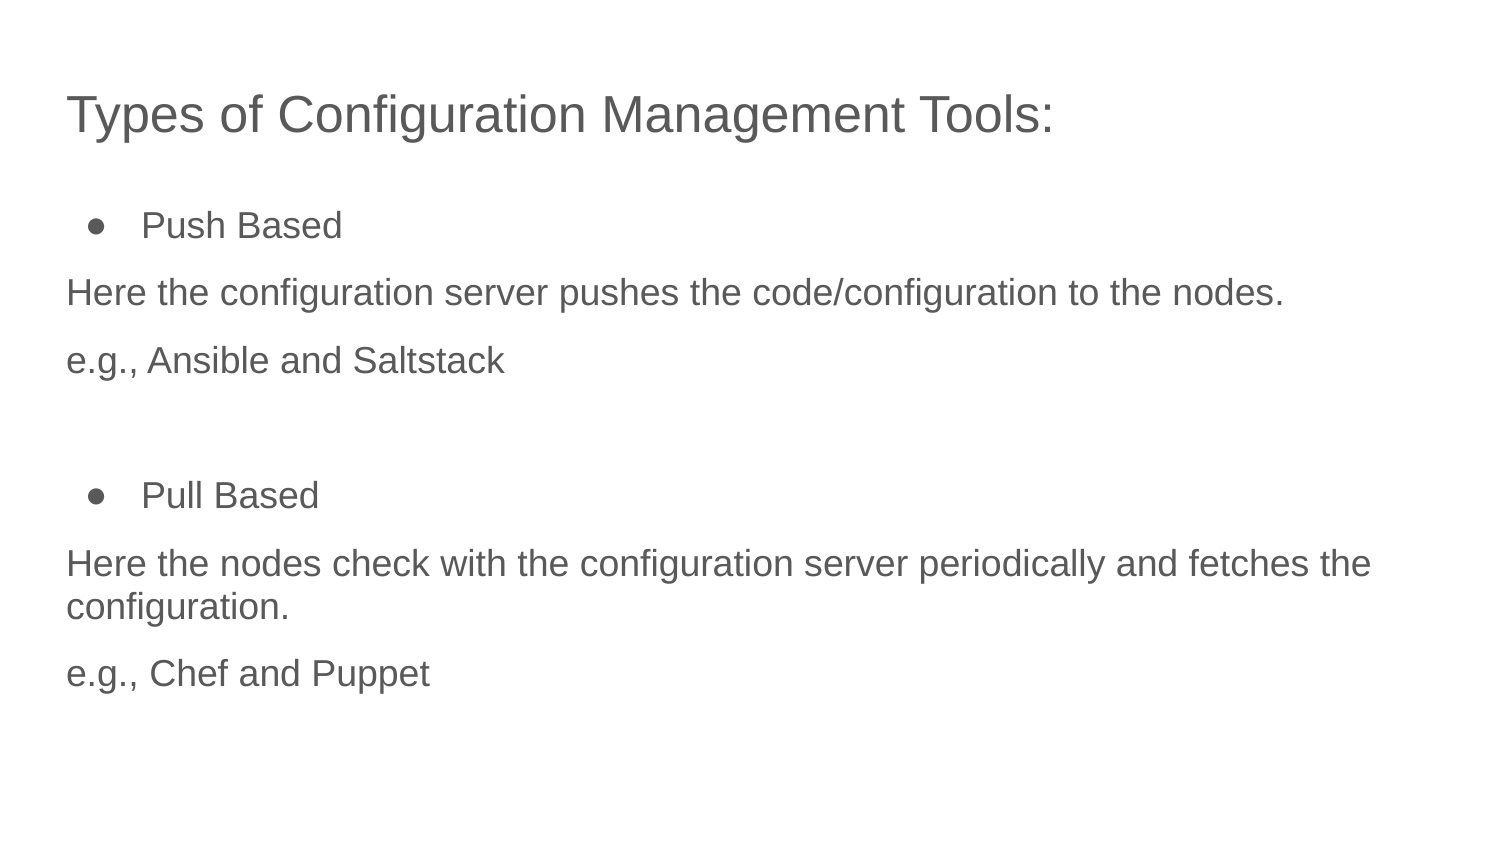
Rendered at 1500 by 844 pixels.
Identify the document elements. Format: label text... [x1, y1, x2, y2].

list Push Based Here the configuration server pushes the code/configuration to the nodes. e.g., Ansible and Saltstack Pull Based Here the nodes check with the configuration server periodically and fetches the configuration. e.g., Chef and Puppet [51, 189, 1449, 750]
title Types of Configuration Management Tools: [51, 72, 1449, 167]
